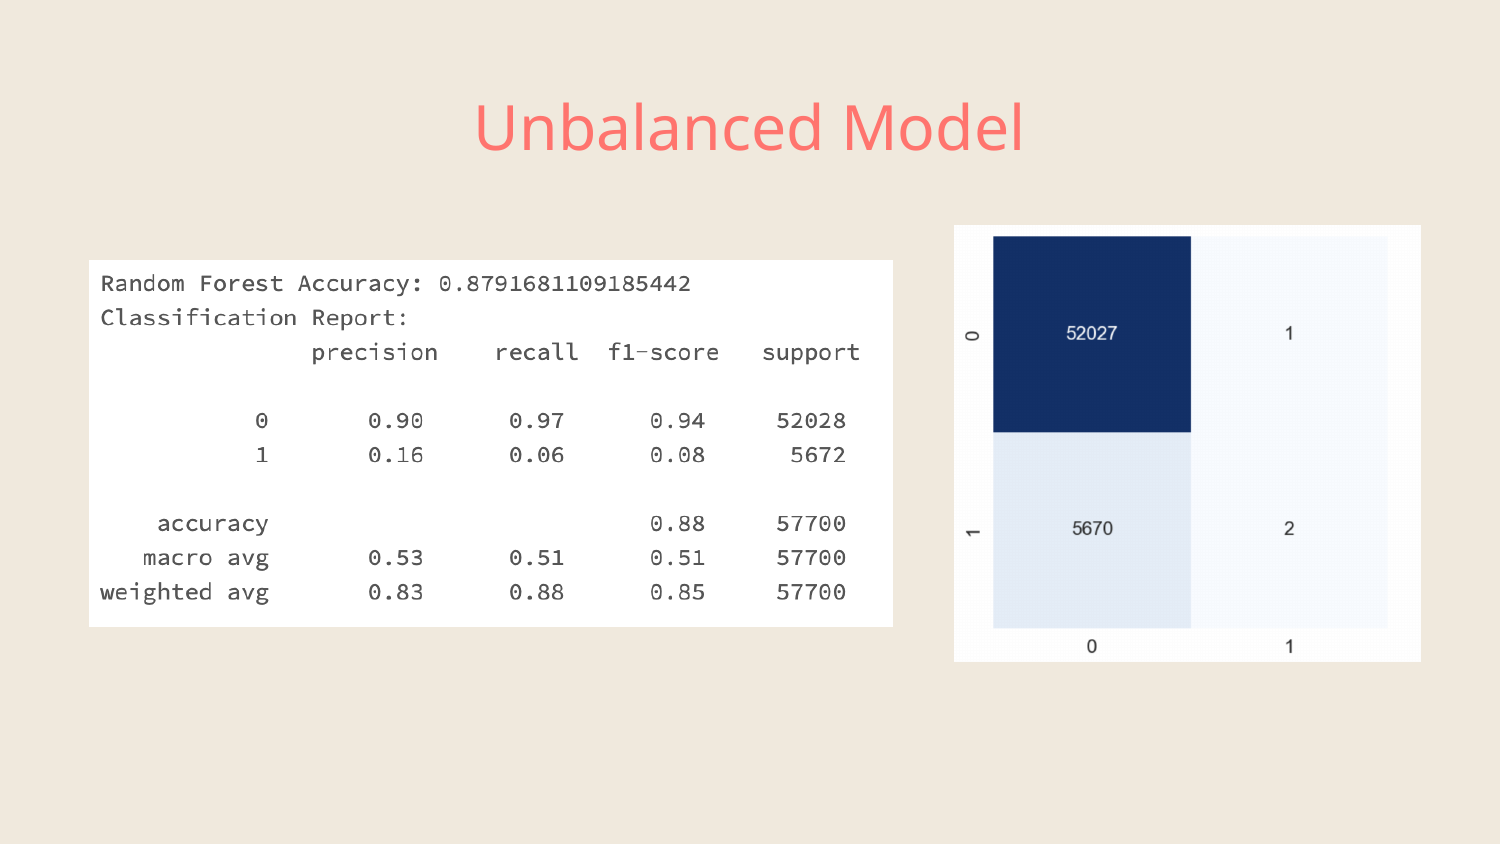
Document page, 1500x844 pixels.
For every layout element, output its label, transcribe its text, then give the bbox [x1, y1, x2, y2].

title Unbalanced Model [118, 72, 1382, 226]
picture [954, 225, 1421, 662]
picture [89, 260, 893, 628]
